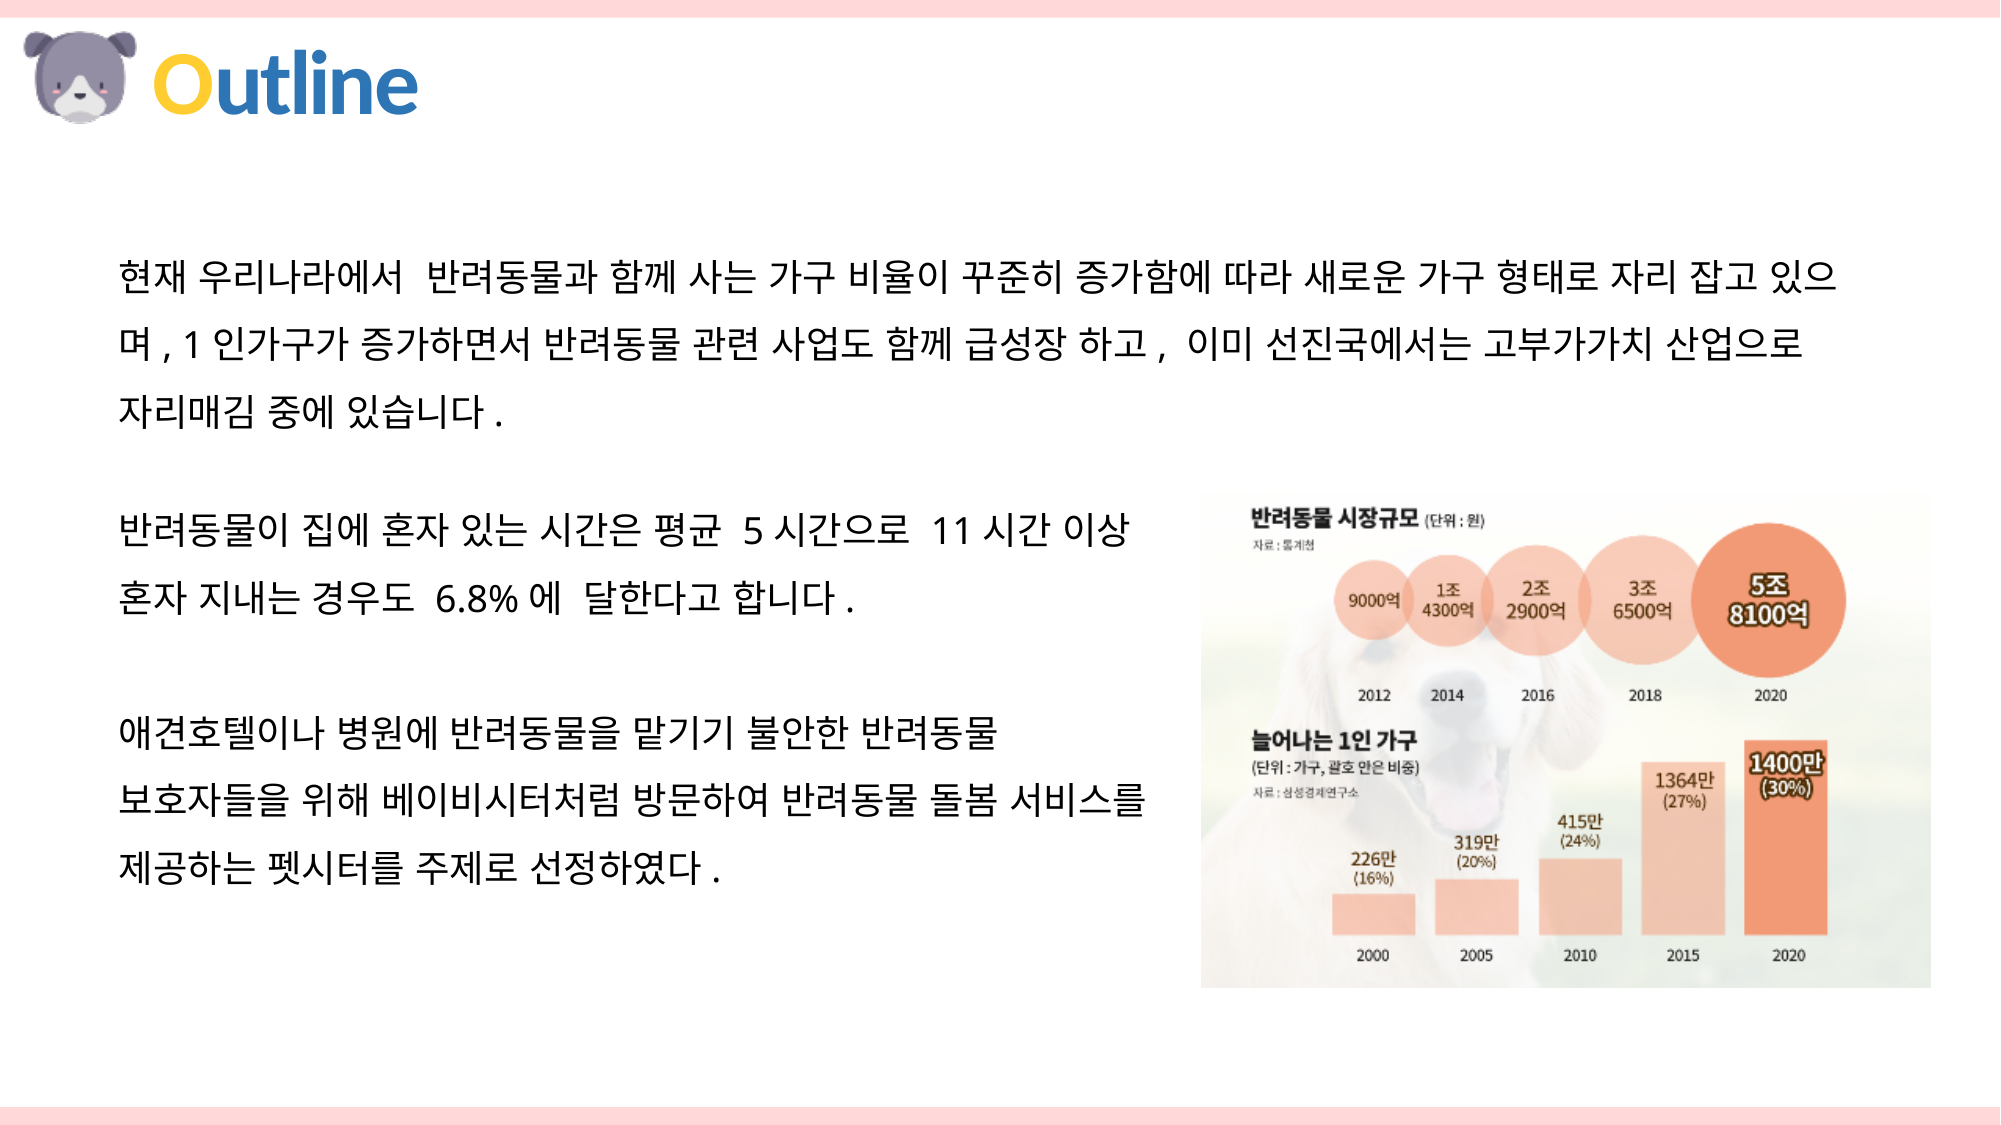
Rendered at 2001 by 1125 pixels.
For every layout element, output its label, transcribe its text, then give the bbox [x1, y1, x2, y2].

text_box Outline [139, 15, 434, 140]
text_box [0, 0, 2000, 19]
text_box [104, 223, 1896, 893]
picture [1201, 477, 1931, 988]
text_box [0, 1106, 2000, 1125]
picture [21, 19, 140, 138]
